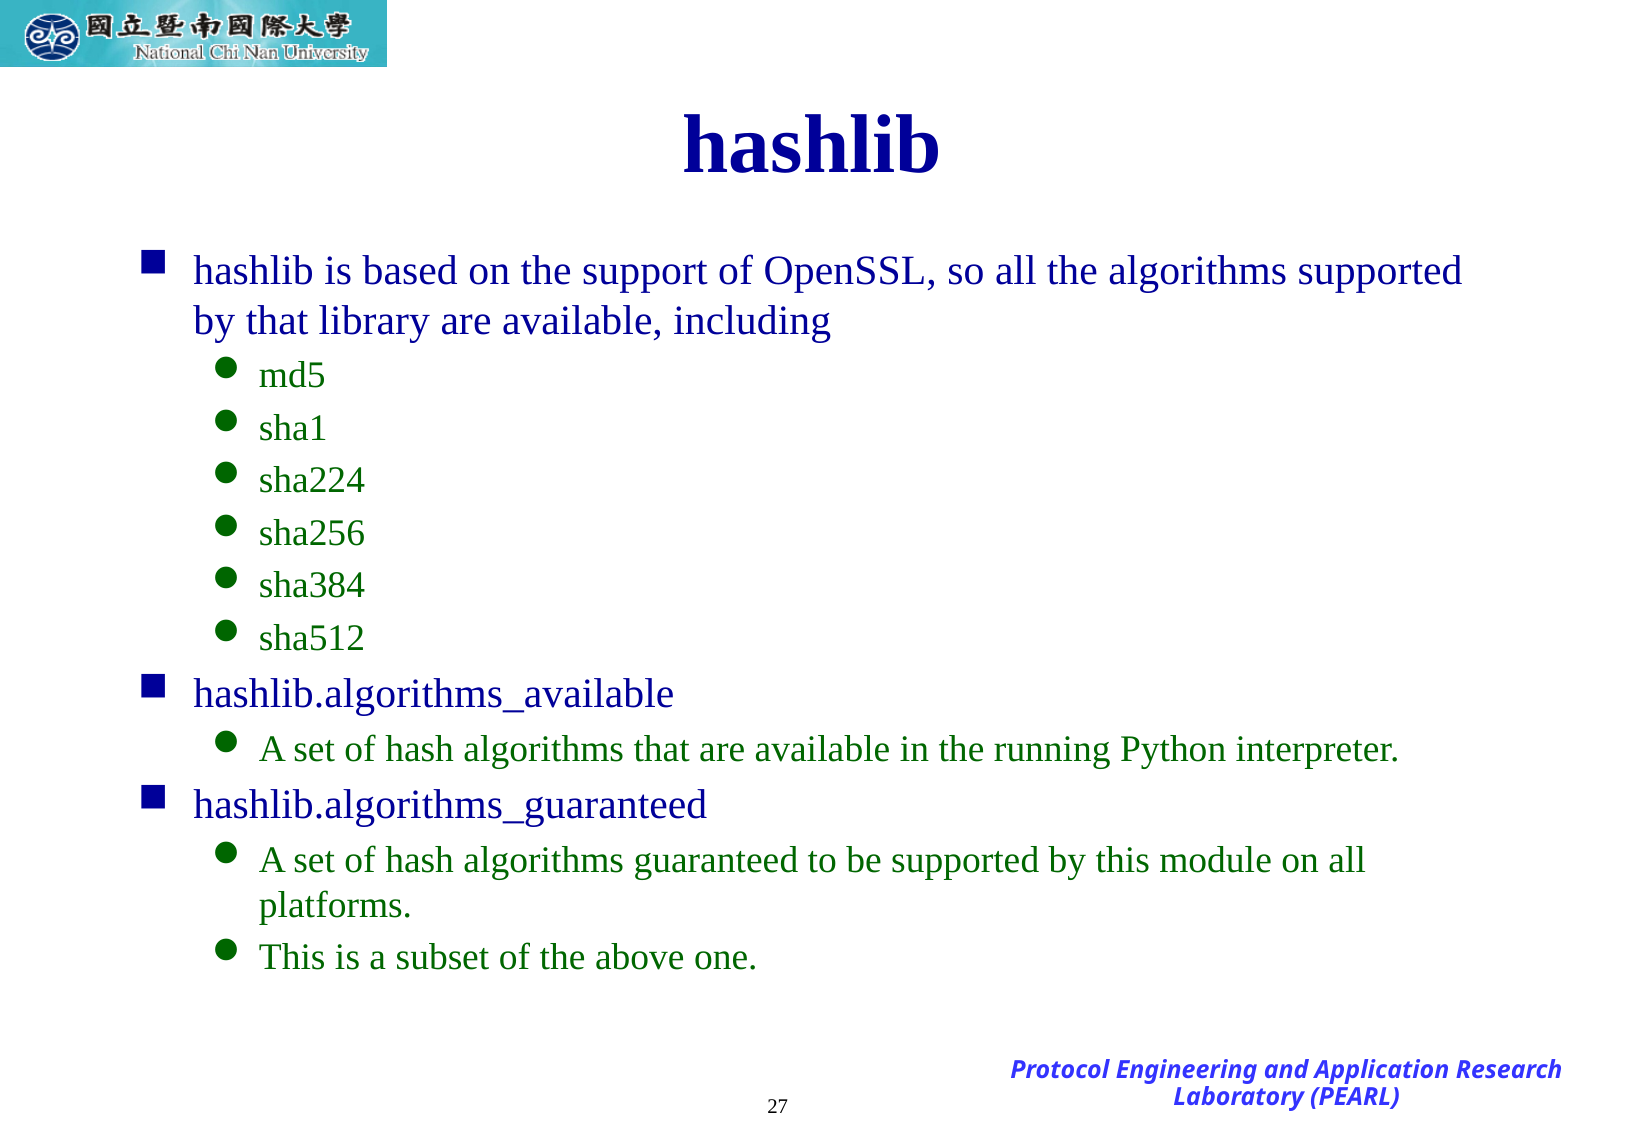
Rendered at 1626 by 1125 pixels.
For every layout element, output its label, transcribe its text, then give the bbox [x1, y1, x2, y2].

list hashlib is based on the support of OpenSSL, so all the algorithms supported by that library are available, including md5 sha1 sha224 sha256 sha384 sha512 hashlib.algorithms_available A set of hash algorithms that are available in the running Python interpreter. hashlib.algorithms_guaranteed A set of hash algorithms guaranteed to be supported by this module on all platforms. This is a subset of the above one. [121, 235, 1504, 1037]
title hashlib [121, 66, 1504, 212]
picture [0, 0, 399, 84]
